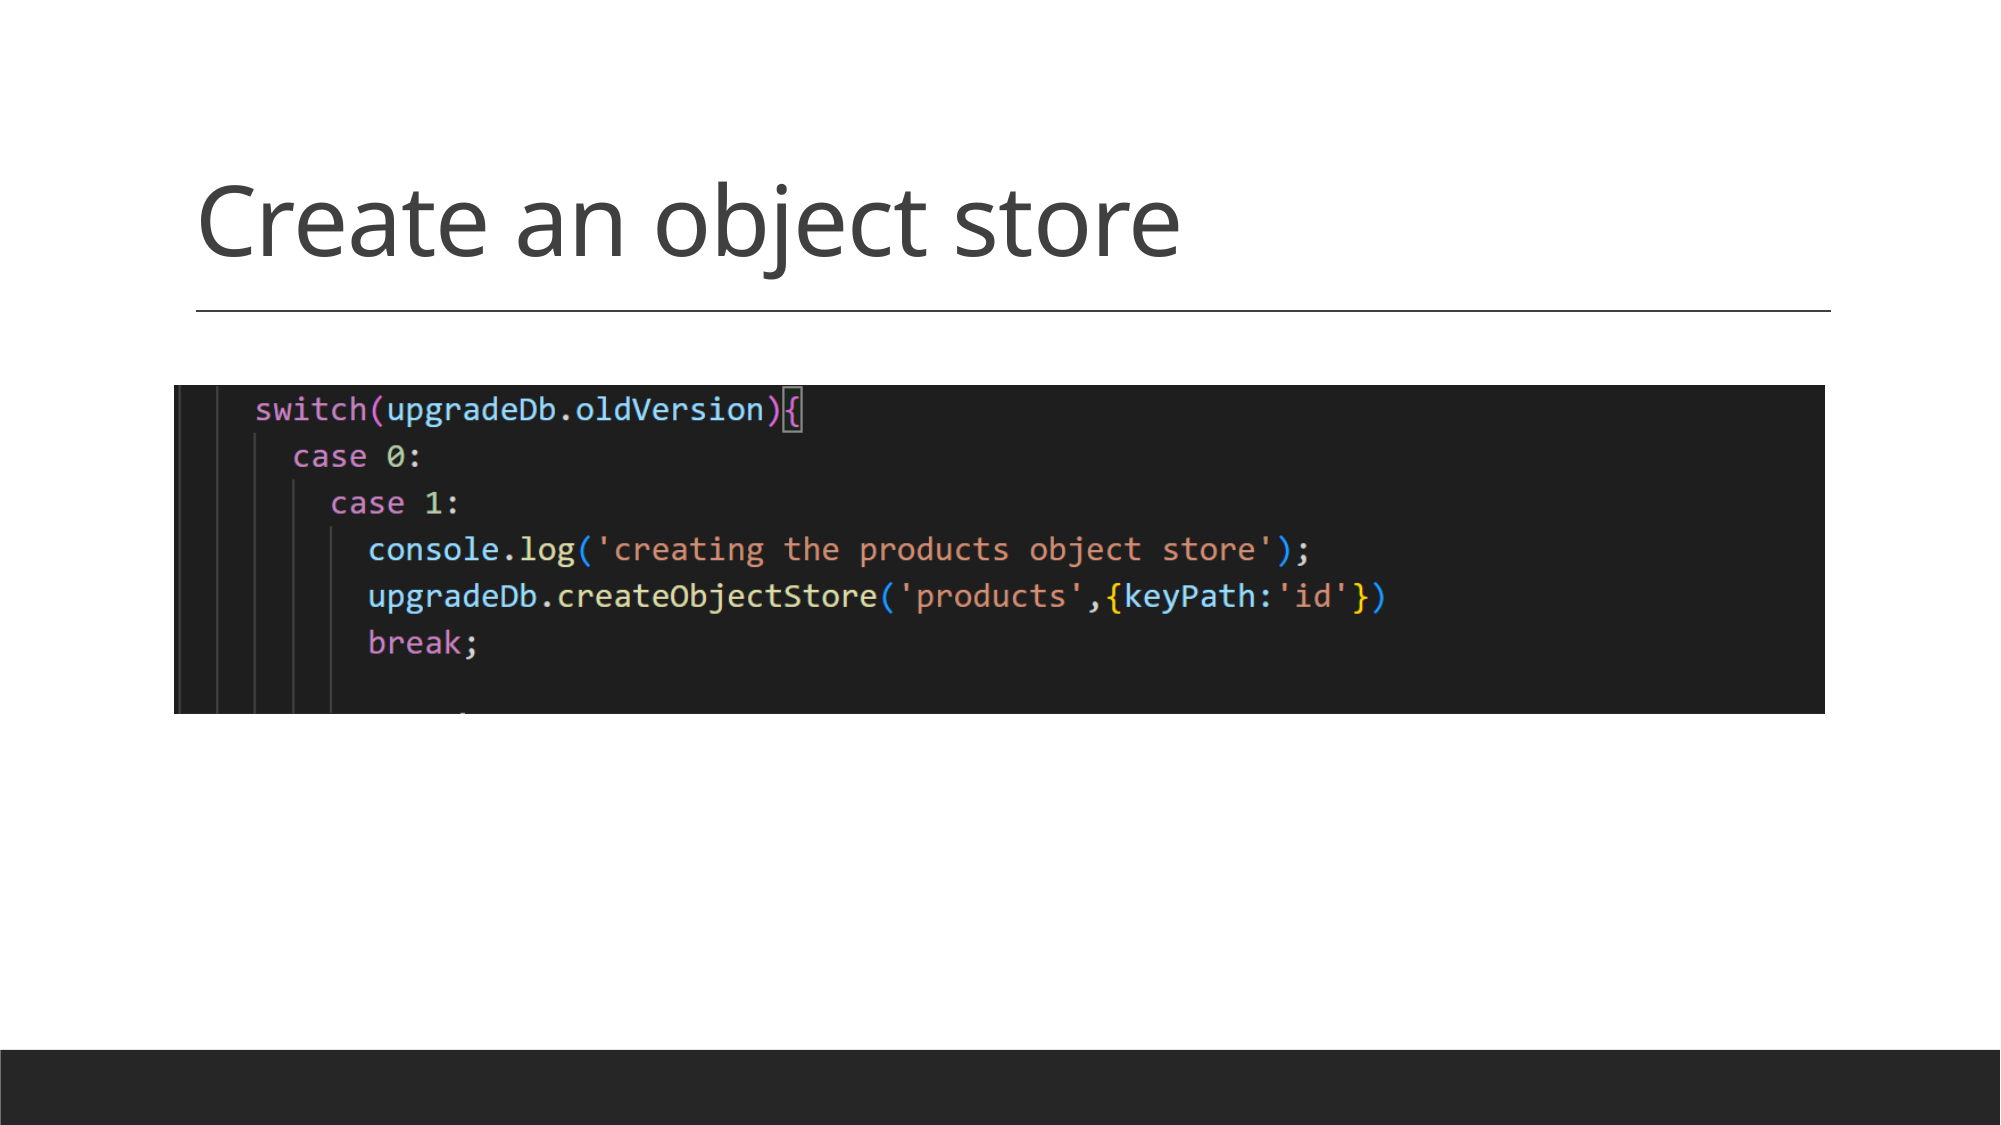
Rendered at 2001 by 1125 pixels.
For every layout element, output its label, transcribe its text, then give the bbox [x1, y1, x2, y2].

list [174, 384, 1826, 715]
title Create an object store [180, 47, 1830, 285]
